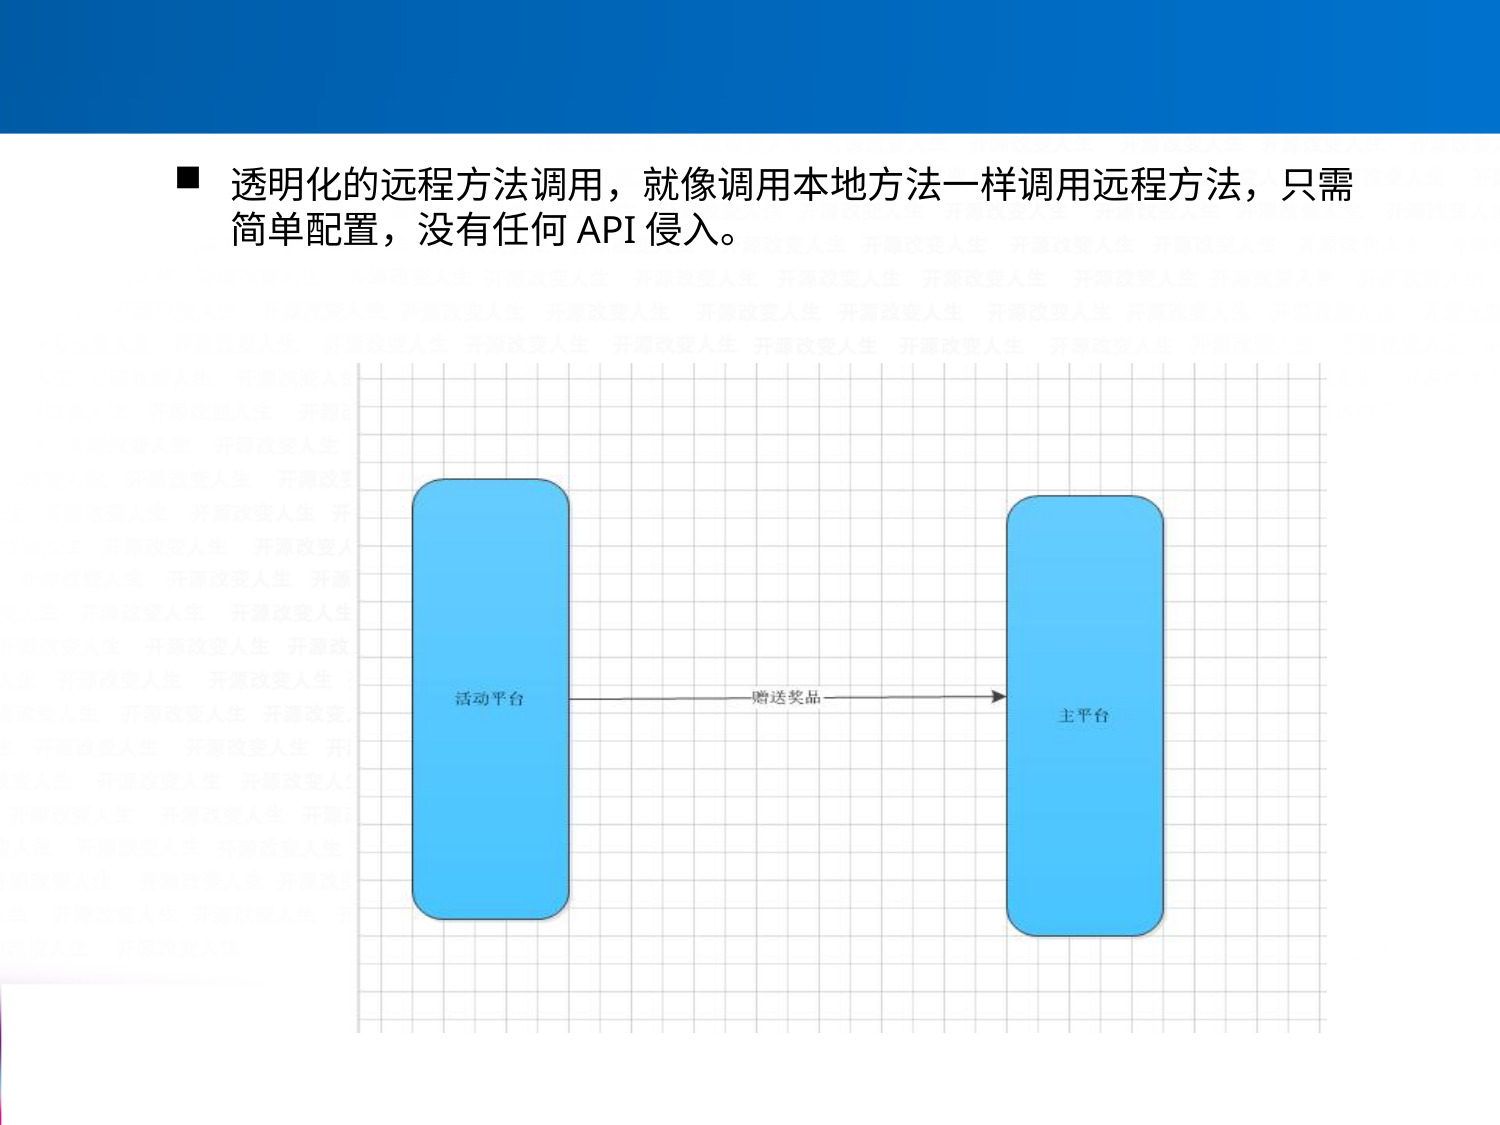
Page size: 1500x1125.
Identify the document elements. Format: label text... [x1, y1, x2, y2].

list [351, 363, 1327, 1034]
text_box 透明化的远程方法调用，就像调用本地方法一样调用远程方法，只需简单配置，没有任何API侵入。 [159, 153, 1371, 258]
picture [0, 0, 1500, 1125]
